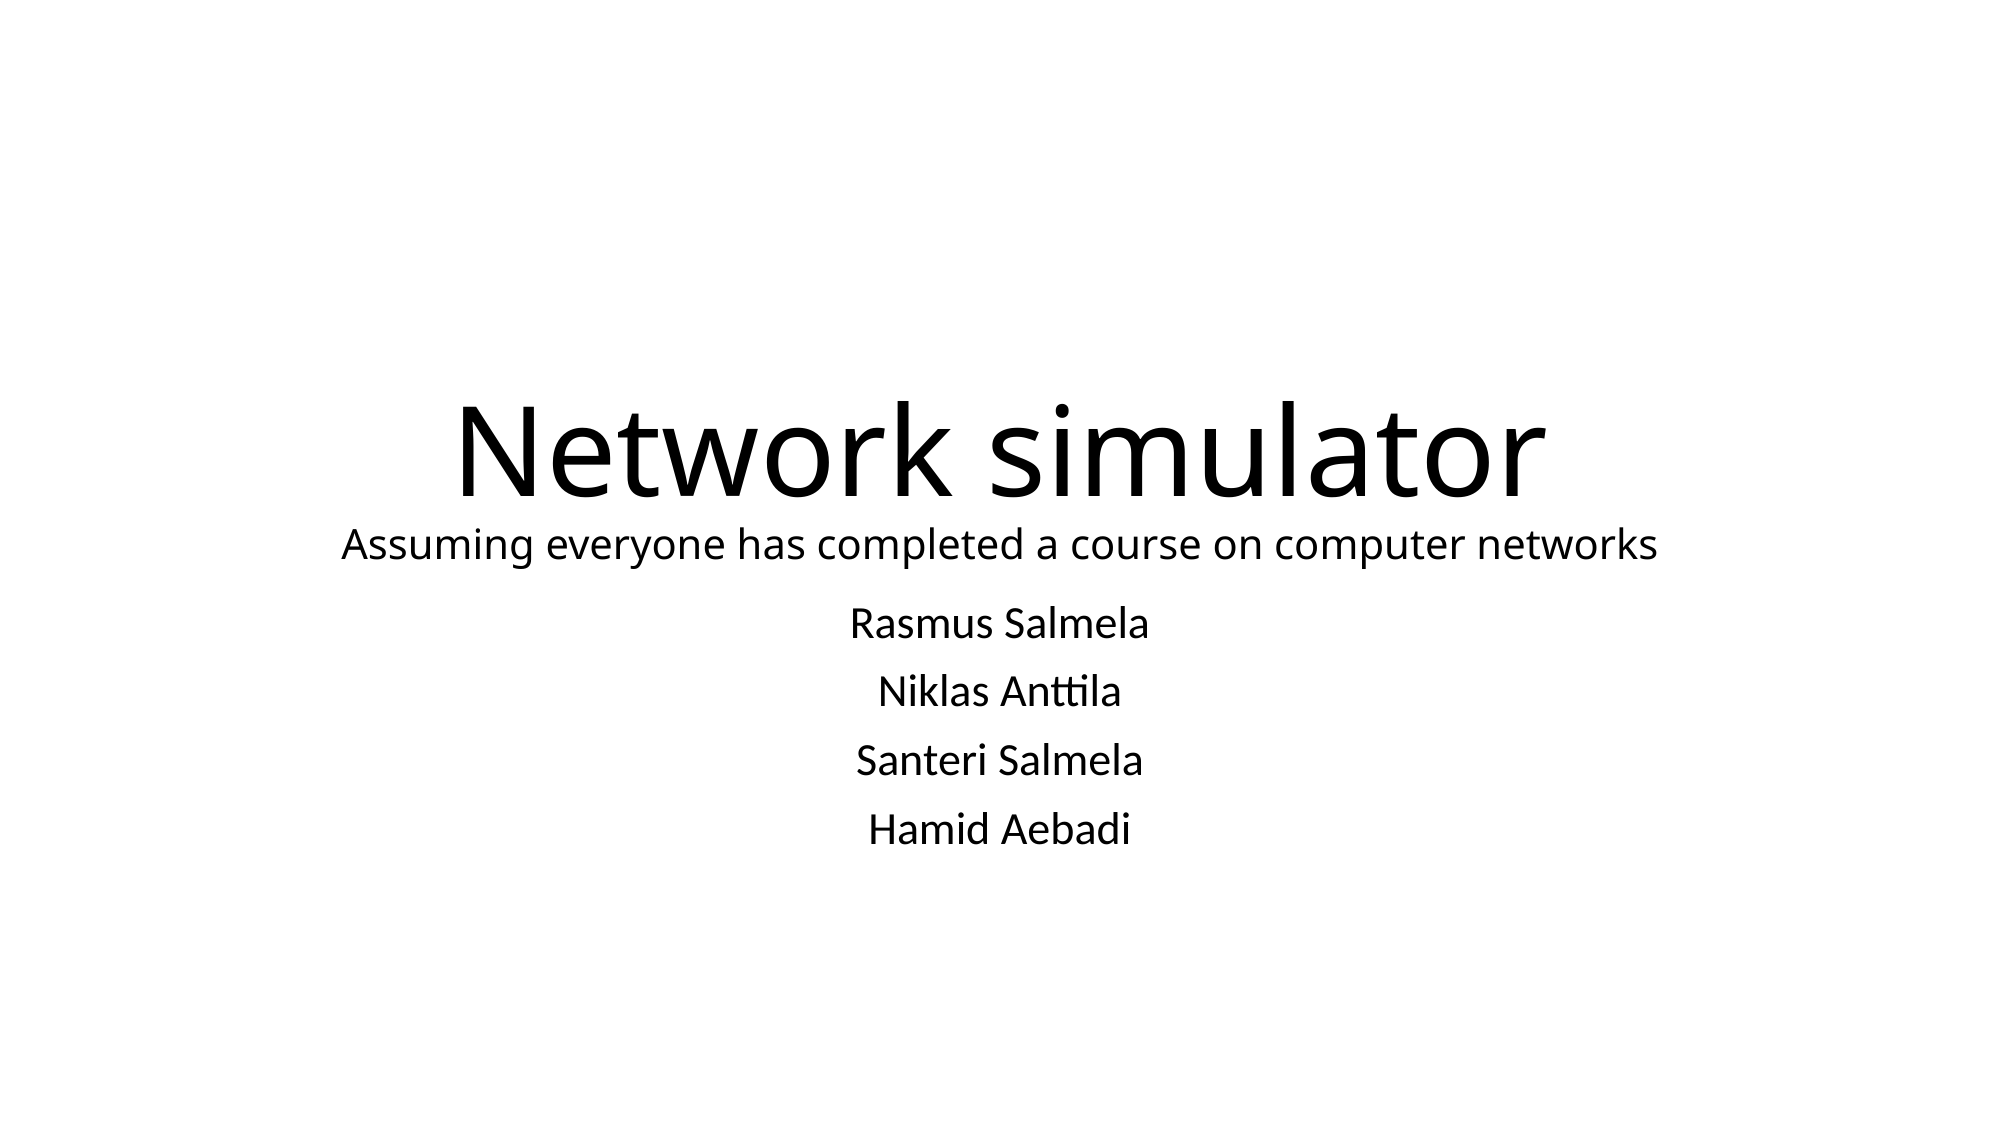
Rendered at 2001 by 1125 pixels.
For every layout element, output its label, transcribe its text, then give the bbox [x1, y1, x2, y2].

subtitle Rasmus Salmela Niklas Anttila Santeri Salmela Hamid Aebadi [249, 590, 1750, 863]
title Network simulator Assuming everyone has completed a course on computer networks [249, 184, 1750, 576]
